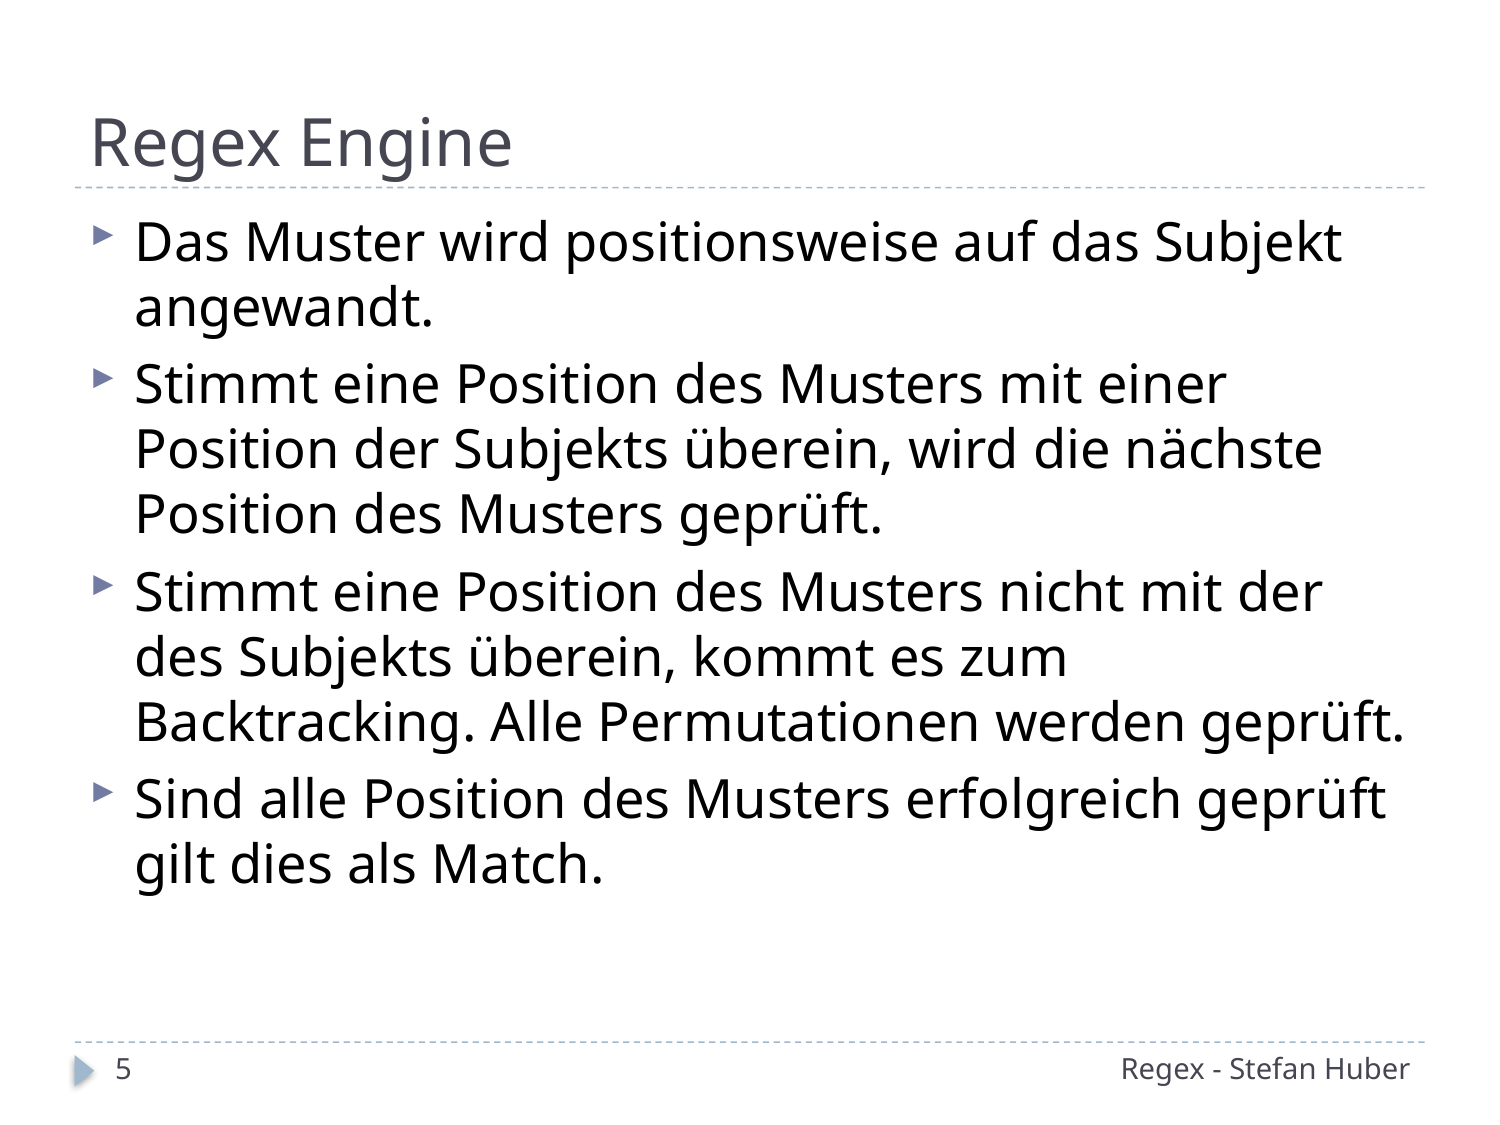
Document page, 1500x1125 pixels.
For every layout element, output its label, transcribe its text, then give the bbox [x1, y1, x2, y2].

list Das Muster wird positionsweise auf das Subjekt angewandt. Stimmt eine Position des Musters mit einer Position der Subjekts überein, wird die nächste Position des Musters geprüft. Stimmt eine Position des Musters nicht mit der des Subjekts überein, kommt es zum Backtracking. Alle Permutationen werden geprüft. Sind alle Position des Musters erfolgreich geprüft gilt dies als Match. [75, 200, 1425, 1010]
title Regex Engine [75, 24, 1425, 188]
slide_number 5 [100, 1042, 426, 1103]
slide_number Regex - Stefan Huber [1050, 1042, 1426, 1103]
